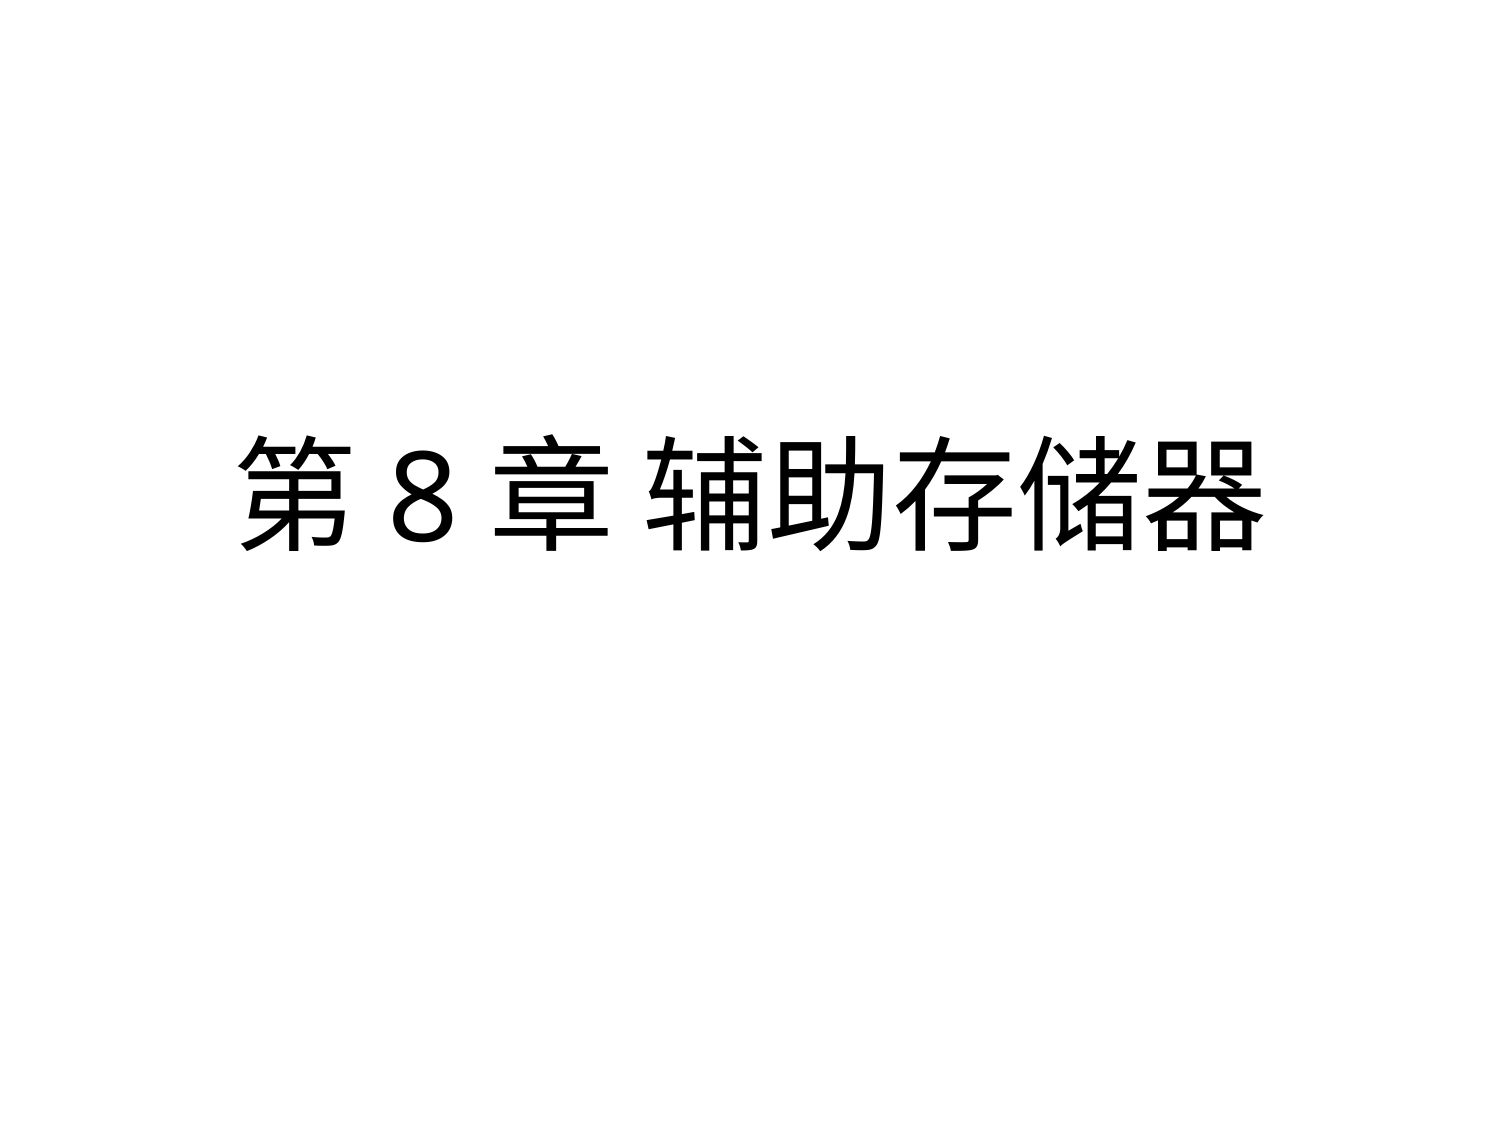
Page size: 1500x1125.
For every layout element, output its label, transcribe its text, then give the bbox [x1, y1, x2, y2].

title 第8章 辅助存储器 [112, 184, 1388, 576]
